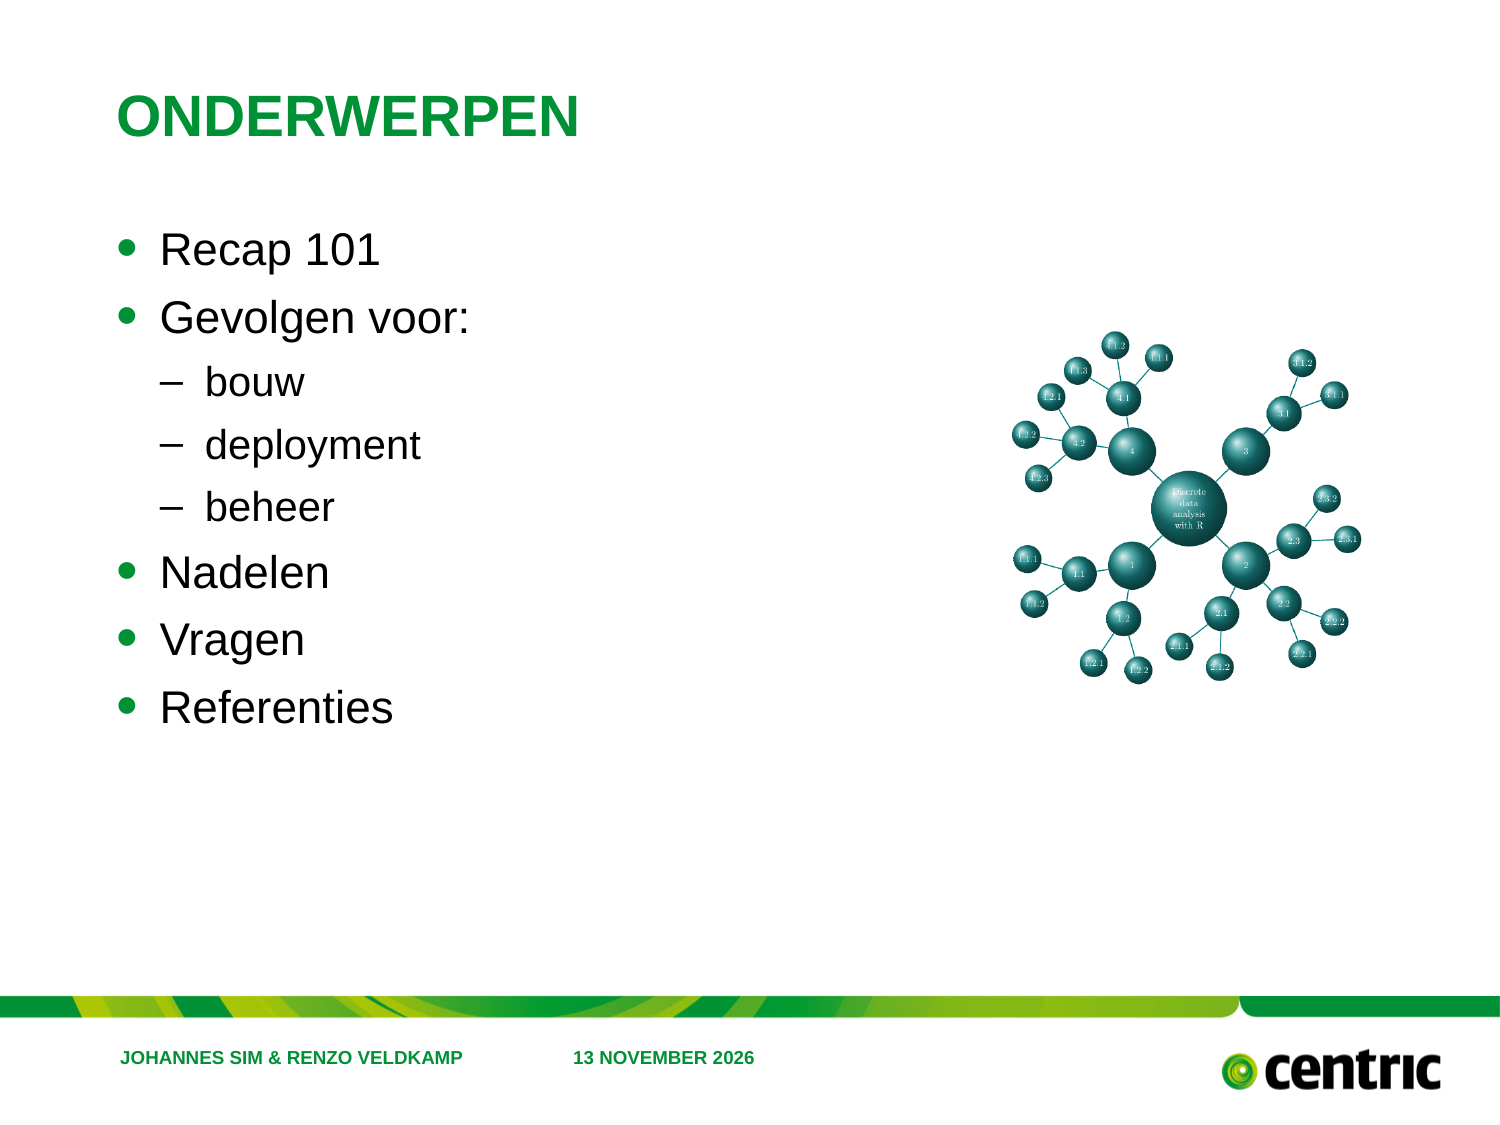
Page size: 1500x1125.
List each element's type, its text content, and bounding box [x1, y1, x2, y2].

footer Johannes Sim & Renzo veldkamp [105, 1027, 537, 1088]
list Recap 101 Gevolgen voor: bouw deployment beheer Nadelen Vragen Referenties [101, 212, 1441, 1008]
picture [0, 995, 1500, 1125]
title onderwerpen [101, 77, 1441, 212]
picture [955, 303, 1397, 716]
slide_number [558, 1027, 909, 1088]
